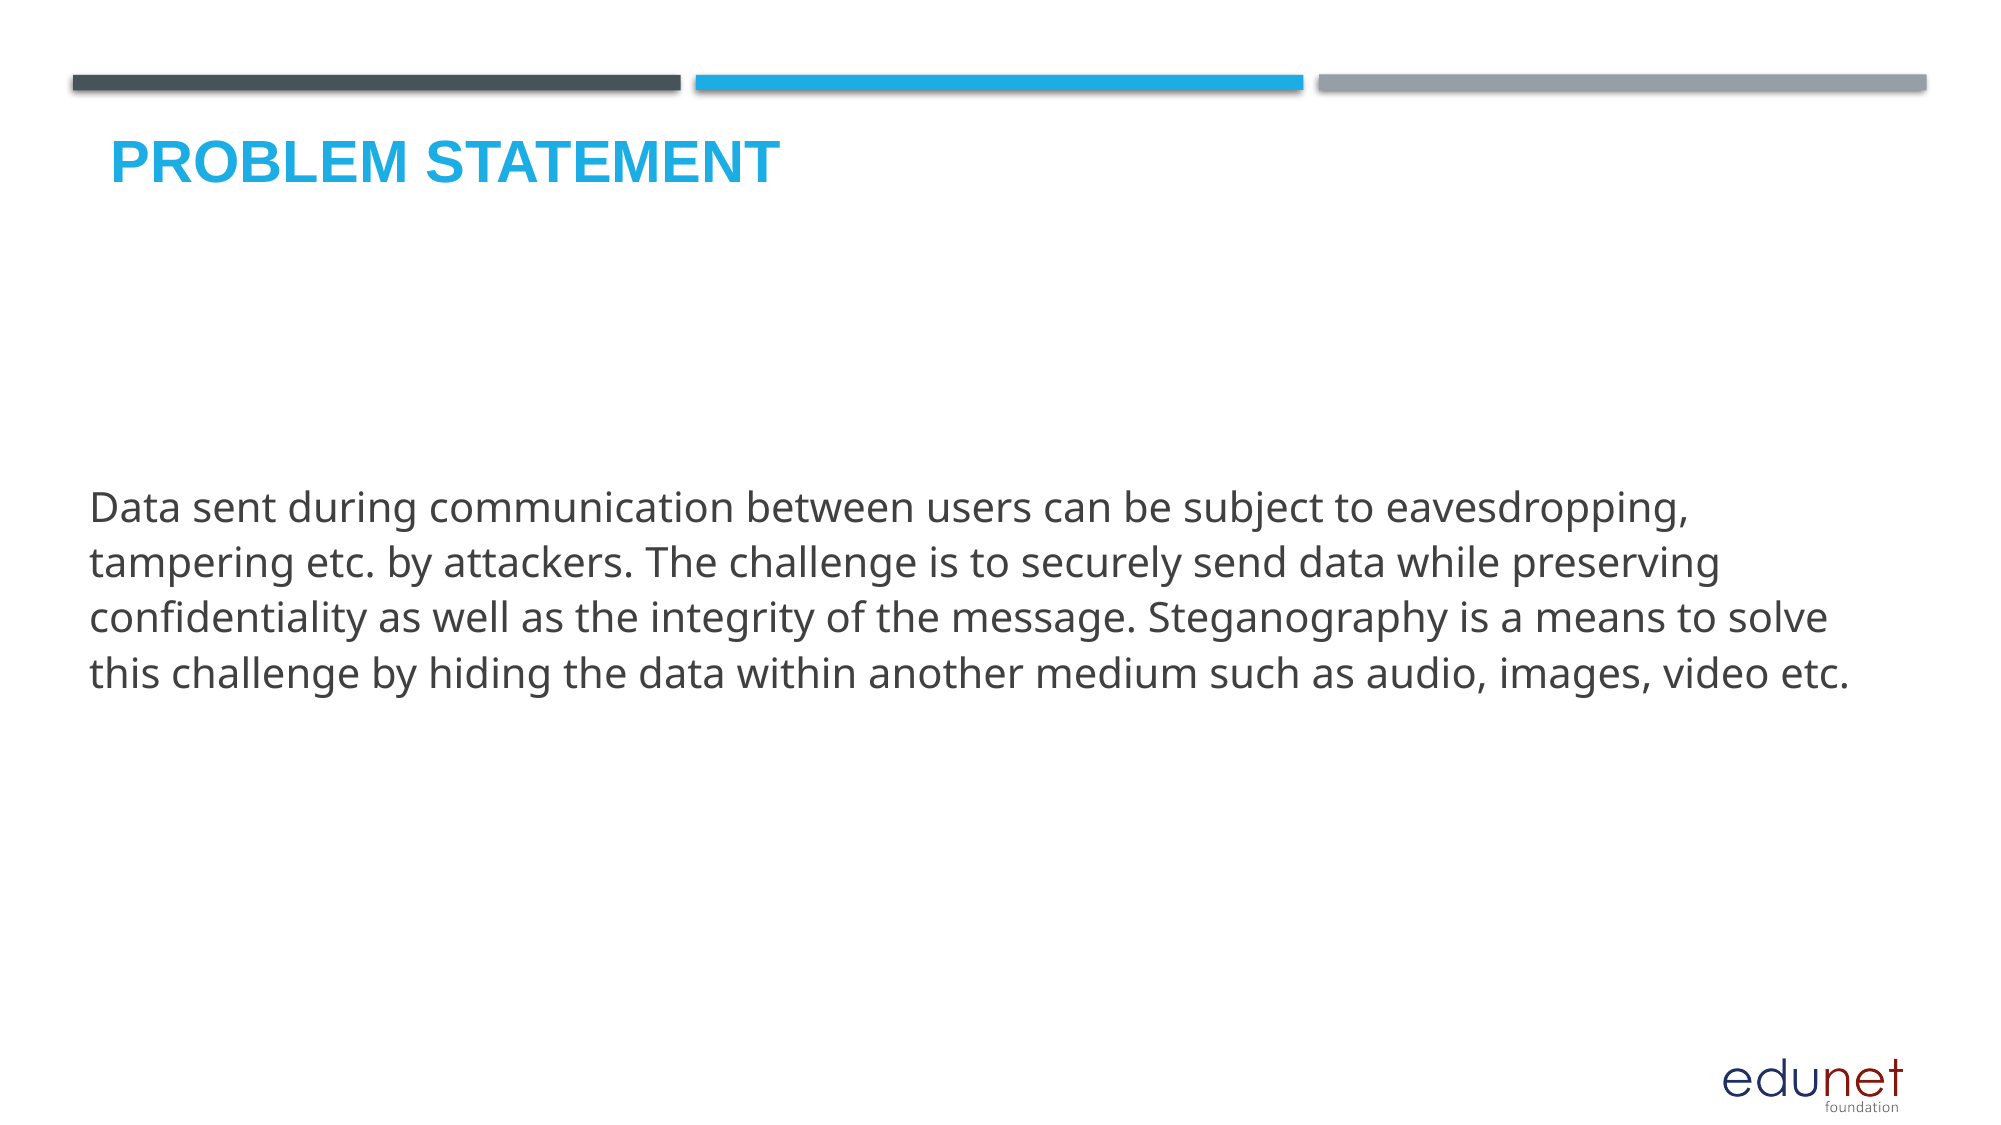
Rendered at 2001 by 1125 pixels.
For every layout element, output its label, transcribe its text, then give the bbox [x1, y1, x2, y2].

list Data sent during communication between users can be subject to eavesdropping, tampering etc. by attackers. The challenge is to securely send data while preserving confidentiality as well as the integrity of the message. Steganography is a means to solve this challenge by hiding the data within another medium such as audio, images, video etc. [74, 203, 1884, 970]
title Problem Statement [95, 115, 1905, 203]
picture [1719, 1056, 1905, 1116]
